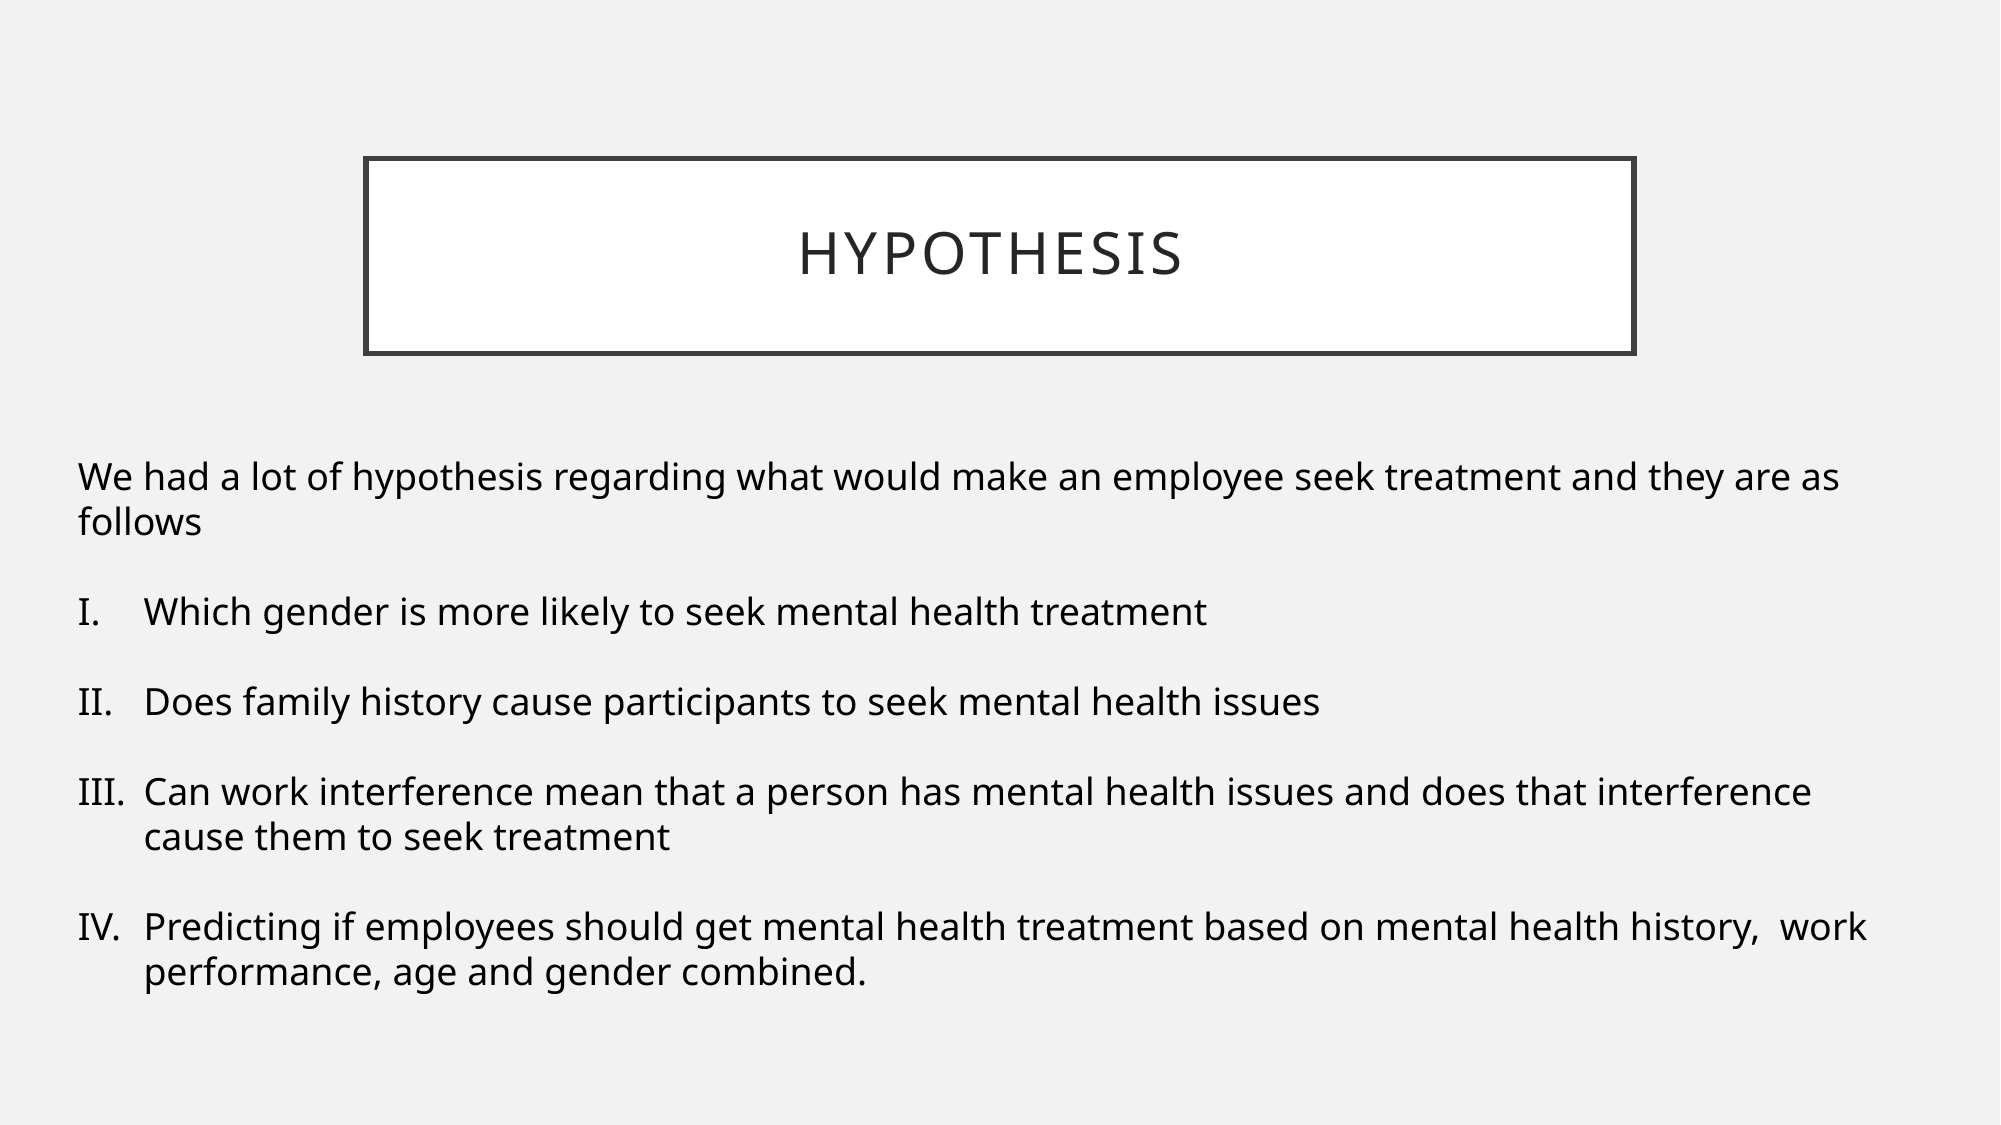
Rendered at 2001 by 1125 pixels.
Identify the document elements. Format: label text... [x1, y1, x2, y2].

text_box We had a lot of hypothesis regarding what would make an employee seek treatment and they are as follows Which gender is more likely to seek mental health treatment Does family history cause participants to seek mental health issues Can work interference mean that a person has mental health issues and does that interference cause them to seek treatment Predicting if employees should get mental health treatment based on mental health history, work performance, age and gender combined. [63, 446, 1923, 1125]
title Hypothesis [363, 156, 1637, 356]
